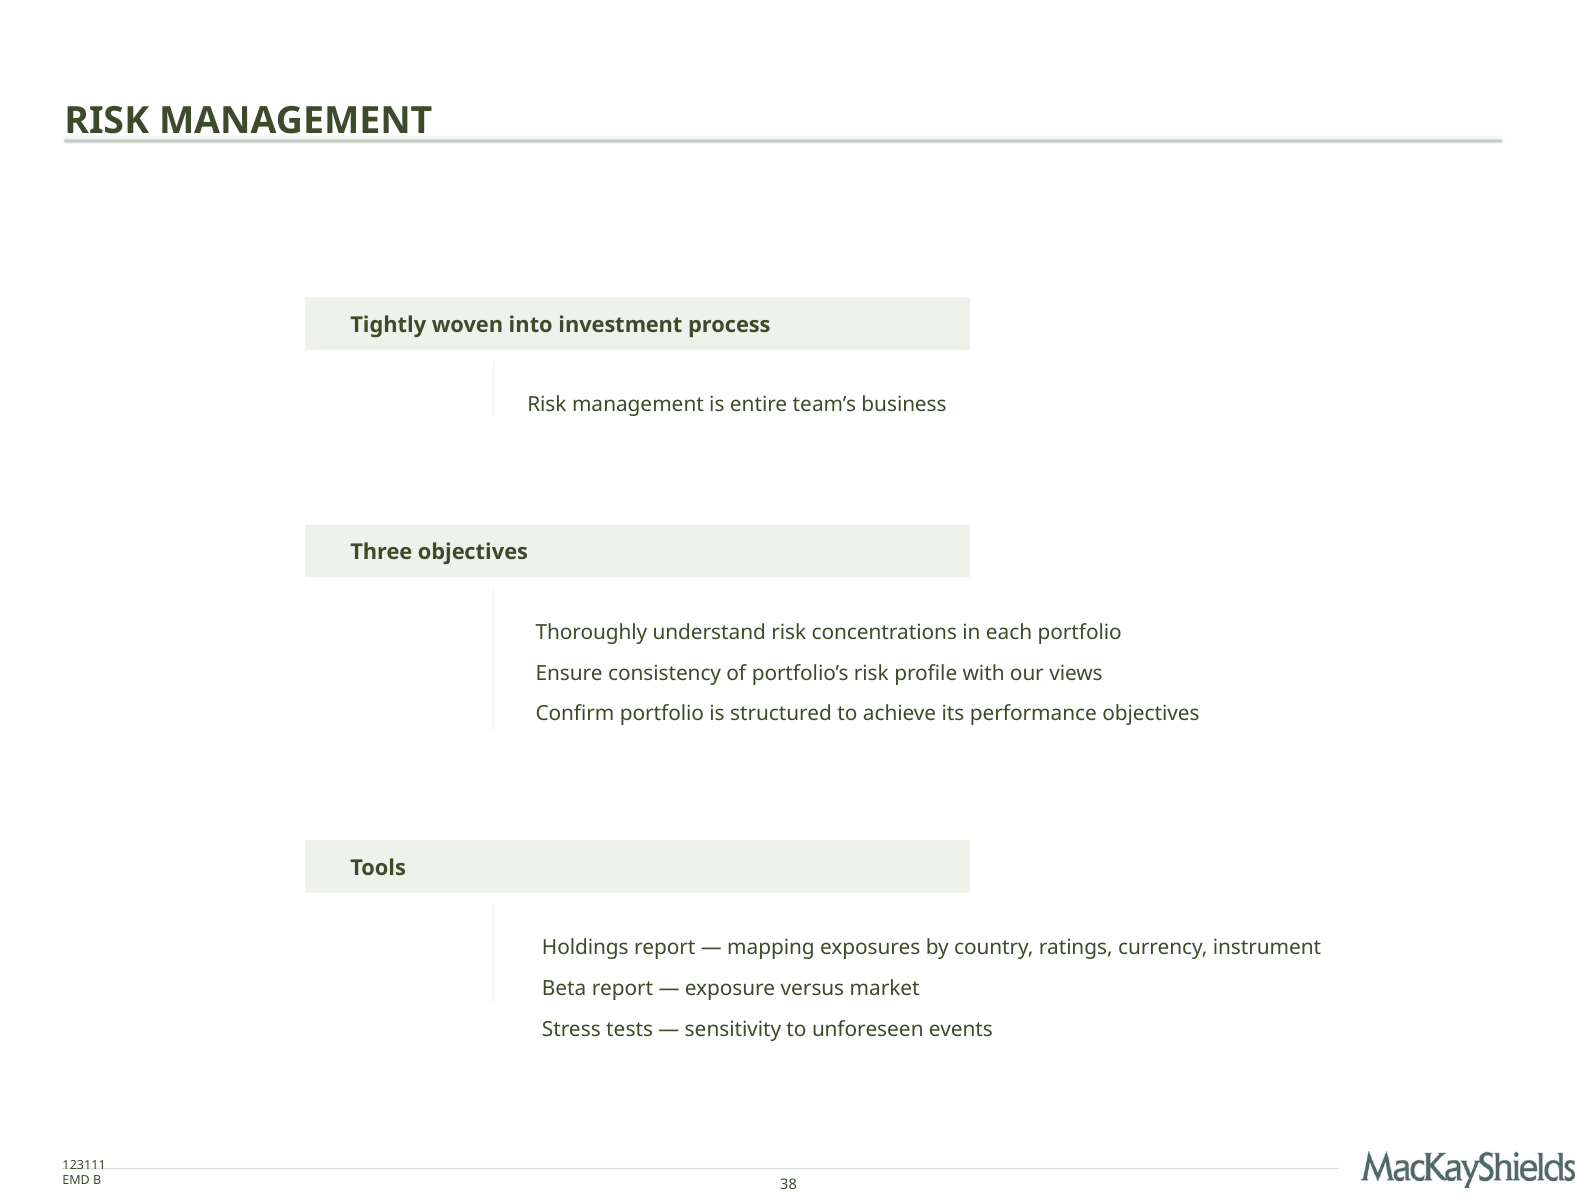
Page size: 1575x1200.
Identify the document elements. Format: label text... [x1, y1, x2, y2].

picture [47, 119, 1527, 162]
text_box Three objectives [305, 524, 971, 578]
slide_number 37 [771, 1175, 797, 1193]
picture [1361, 1151, 1575, 1188]
text_box Holdings report — mapping exposures by country, ratings, currency, instrument Beta report — exposure versus market Stress tests — sensitivity to unforeseen events [527, 934, 1322, 1041]
text_box Risk management is entire team’s business [512, 390, 948, 416]
title RISK MANAGEMENT [64, 45, 1527, 142]
text_box Tightly woven into investment process [305, 297, 971, 350]
text_box Thoroughly understand risk concentrations in each portfolio Ensure consistency of portfolio’s risk profile with our views Confirm portfolio is structured to achieve its performance objectives [520, 618, 1200, 725]
text_box Tools [305, 840, 971, 893]
footer 123111 EMD B [62, 1171, 112, 1187]
